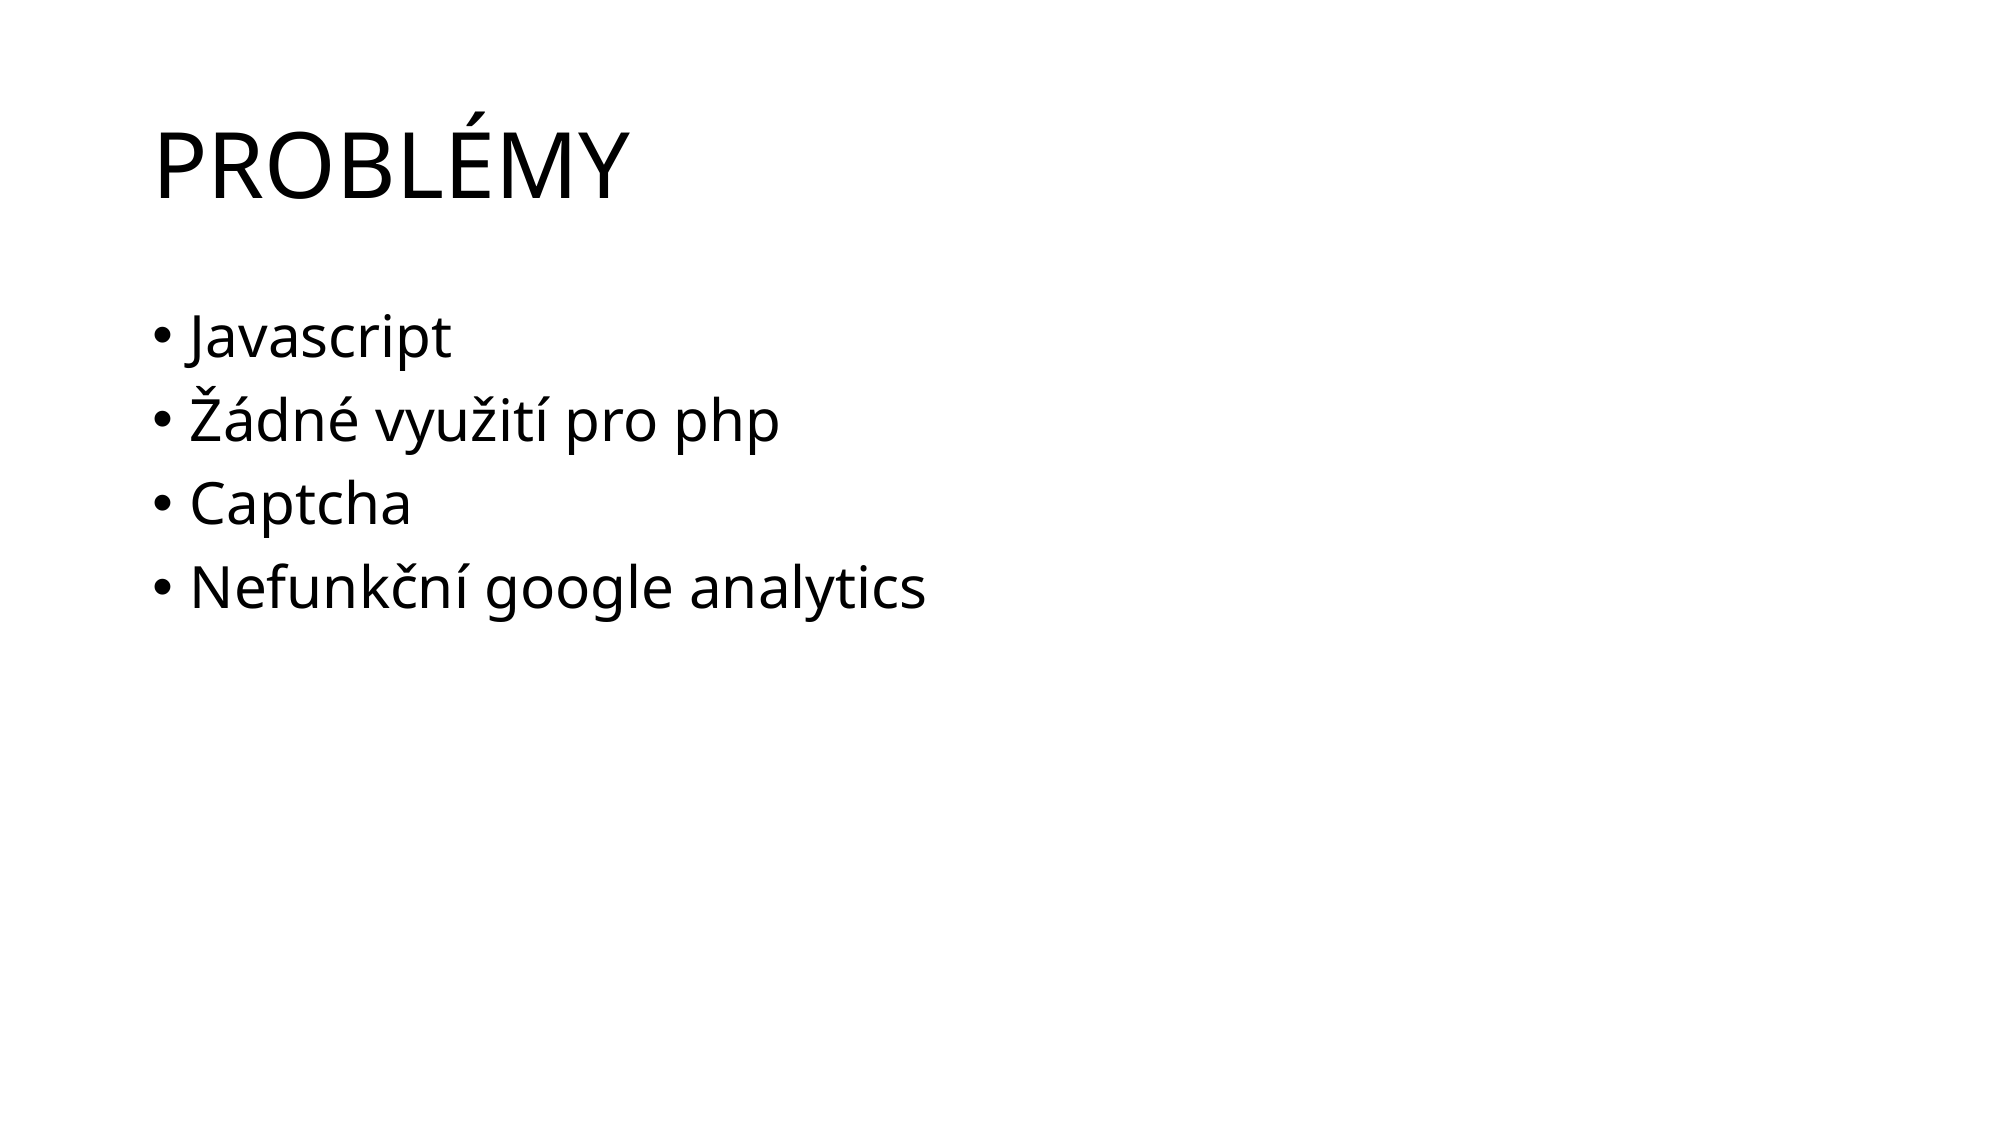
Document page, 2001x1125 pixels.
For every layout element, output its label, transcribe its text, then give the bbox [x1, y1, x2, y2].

list Javascript Žádné využití pro php Captcha Nefunkční google analytics [137, 299, 1863, 1014]
title PROBLÉMY [137, 59, 1863, 278]
